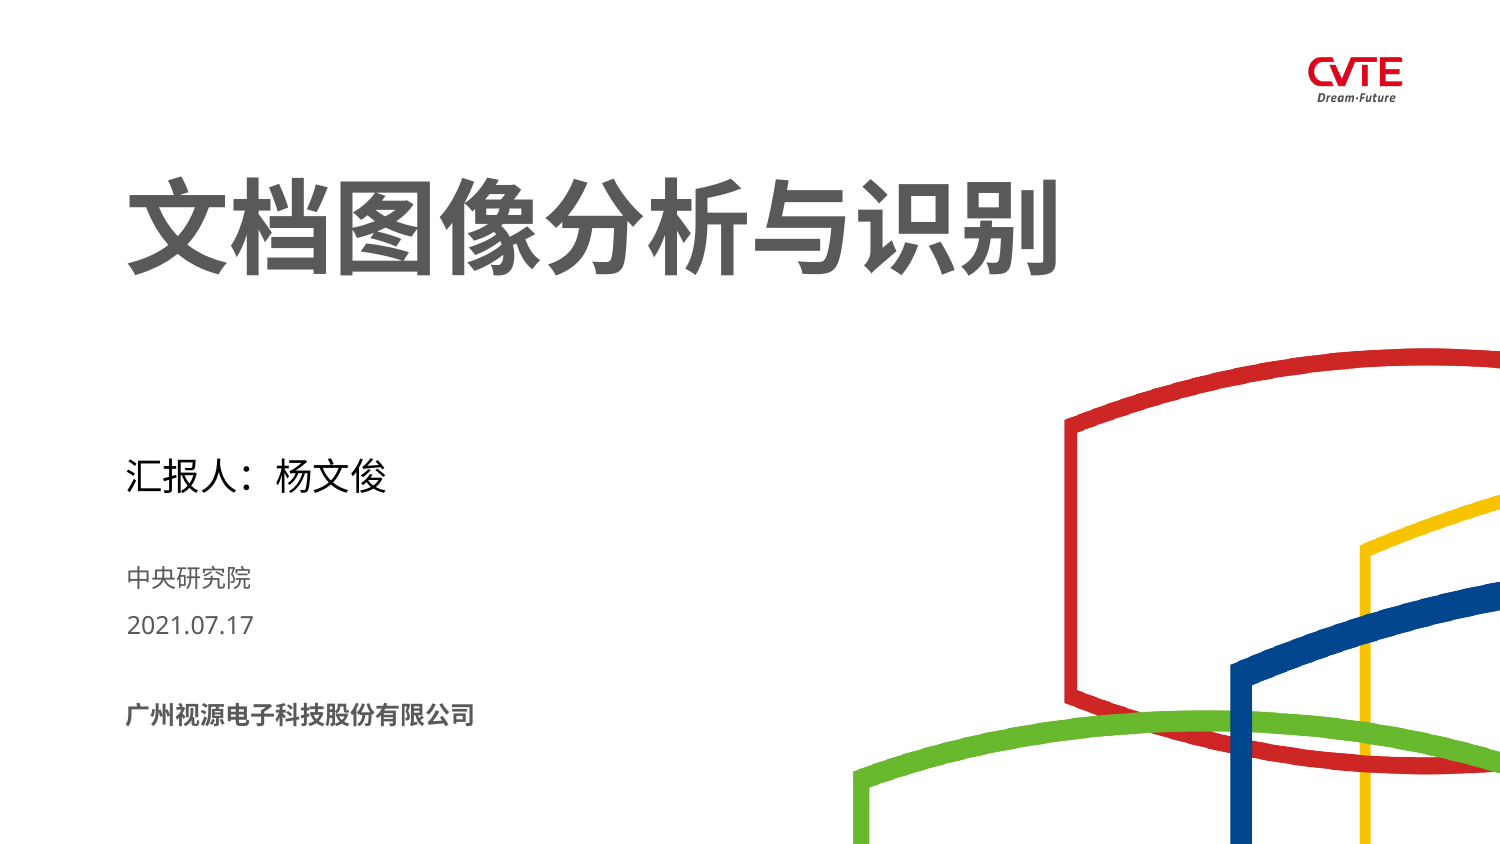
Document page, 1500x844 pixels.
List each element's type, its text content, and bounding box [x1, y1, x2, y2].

list 文档图像分析与识别 [110, 169, 1118, 308]
picture [853, 348, 1500, 844]
list 中央研究院 2021.07.17 [112, 540, 883, 651]
text_box 汇报人：杨文俊 [110, 445, 403, 506]
picture [1301, 46, 1412, 115]
list 广州视源电子科技股份有限公司 [110, 677, 882, 727]
